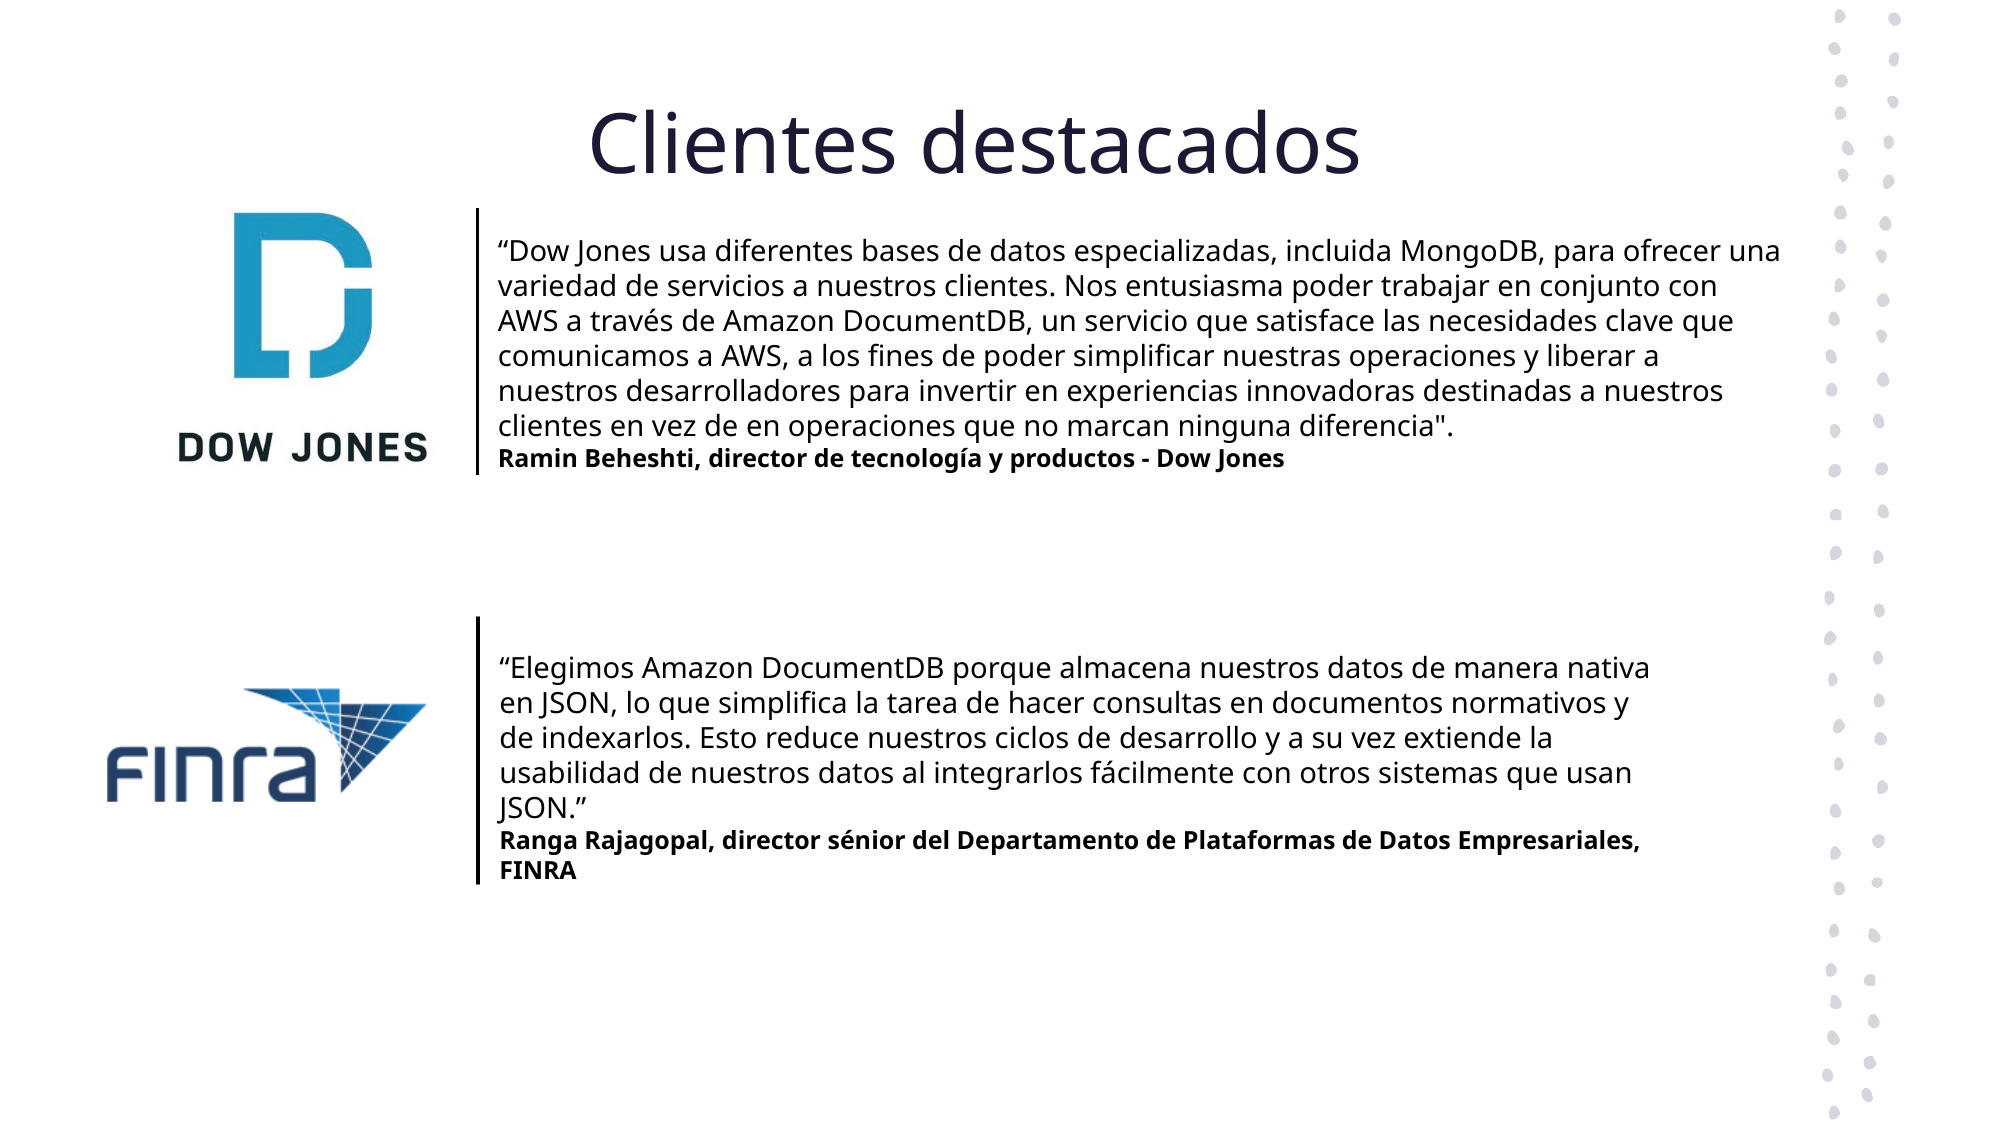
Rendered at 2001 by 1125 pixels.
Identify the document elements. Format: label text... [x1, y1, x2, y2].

picture [102, 658, 435, 833]
text_box “Elegimos Amazon DocumentDB porque almacena nuestros datos de manera nativa en JSON, lo que simplifica la tarea de hacer consultas en documentos normativos y de indexarlos. Esto reduce nuestros ciclos de desarrollo y a su vez extiende la usabilidad de nuestros datos al integrarlos fácilmente con otros sistemas que usan JSON.” Ranga Rajagopal, director sénior del Departamento de Plataformas de Datos Empresariales, FINRA [484, 642, 1683, 892]
picture [476, 616, 480, 886]
title Clientes destacados [196, 31, 1777, 249]
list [156, 185, 449, 488]
text_box “Dow Jones usa diferentes bases de datos especializadas, incluida MongoDB, para ofrecer una variedad de servicios a nuestros clientes. Nos entusiasma poder trabajar en conjunto con AWS a través de Amazon DocumentDB, un servicio que satisface las necesidades clave que comunicamos a AWS, a los fines de poder simplificar nuestras operaciones y liberar a nuestros desarrolladores para invertir en experiencias innovadoras destinadas a nuestros clientes en vez de en operaciones que no marcan ninguna diferencia". Ramin Beheshti, director de tecnología y productos - Dow Jones [483, 225, 1799, 480]
